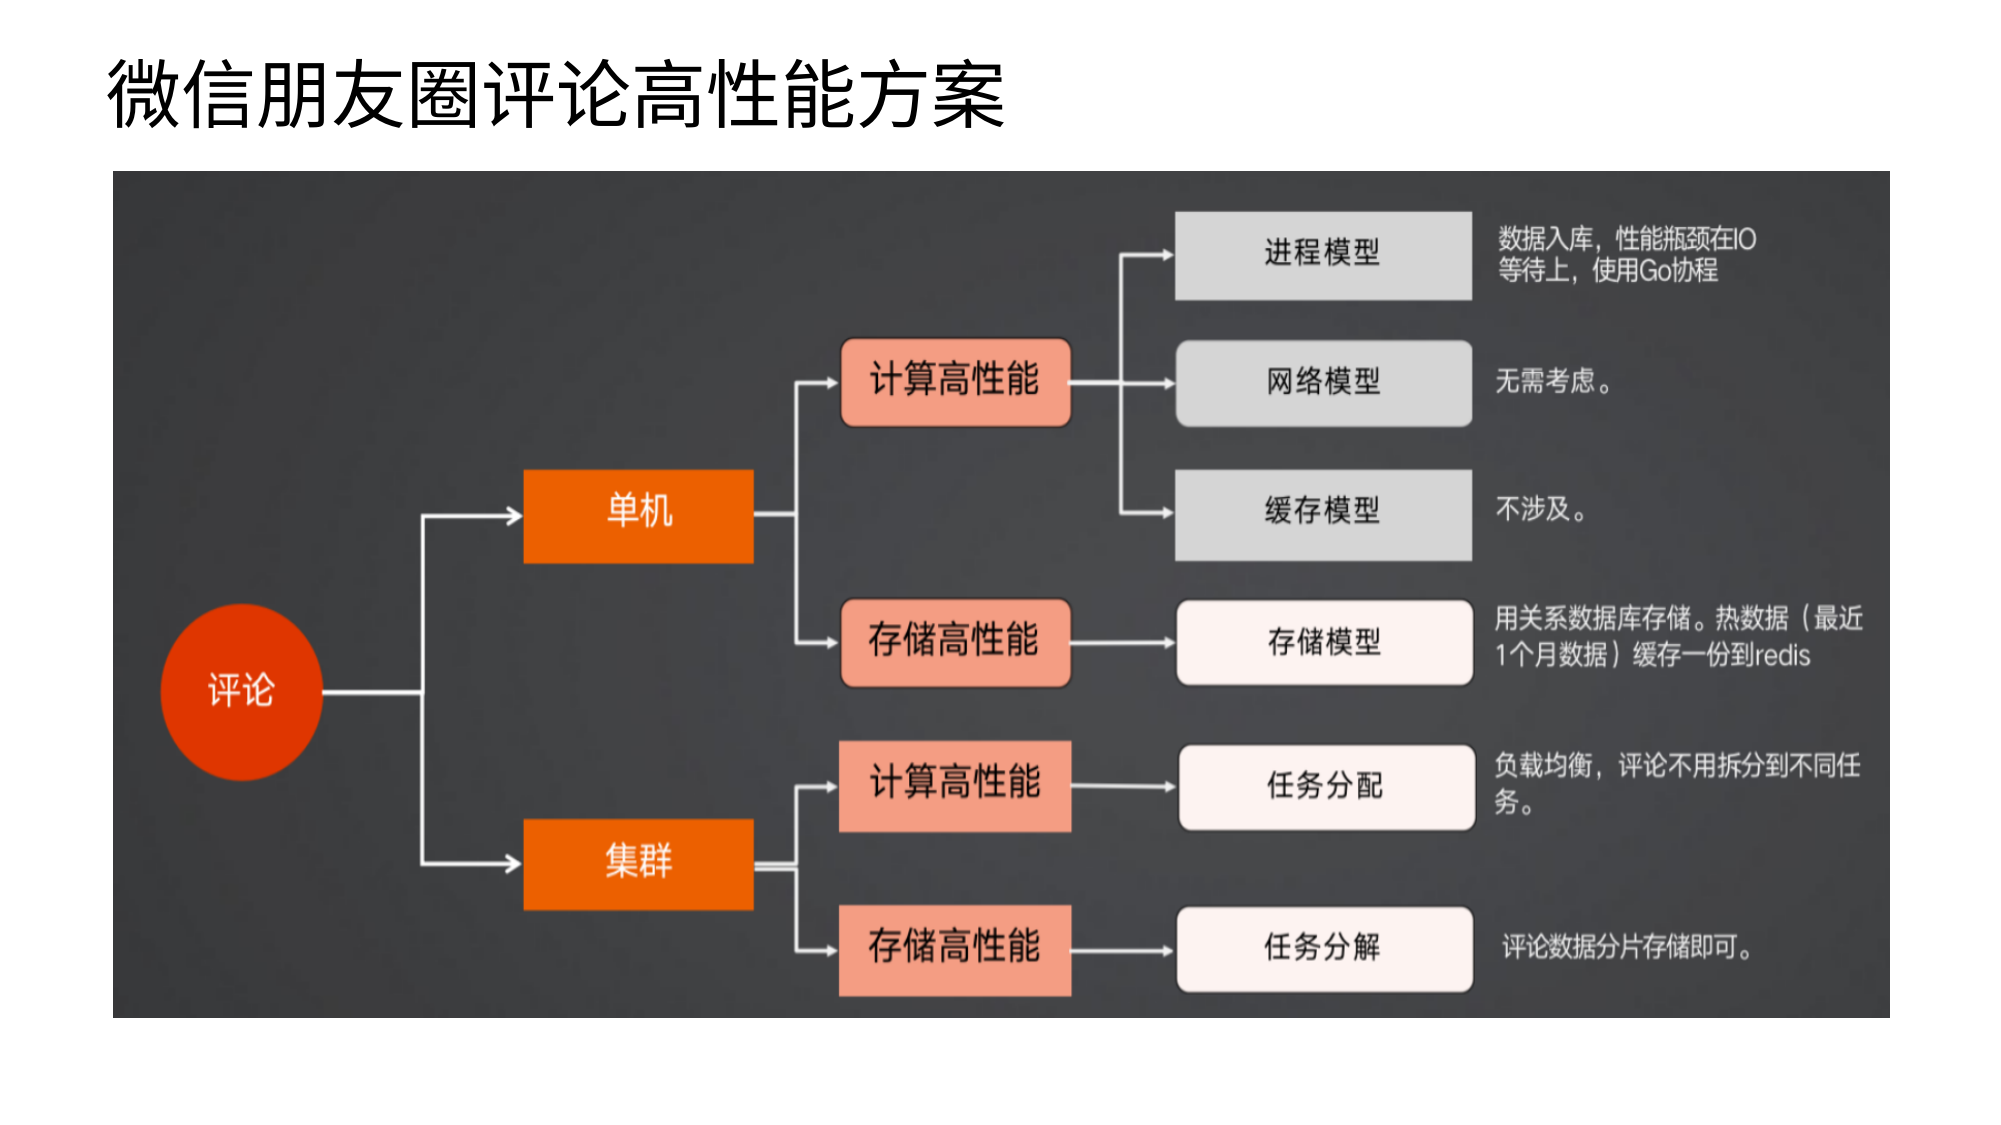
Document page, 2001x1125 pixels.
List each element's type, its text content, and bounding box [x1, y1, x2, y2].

picture [113, 171, 1890, 1019]
title 微信朋友圈评论高性能方案 [91, 37, 1592, 147]
